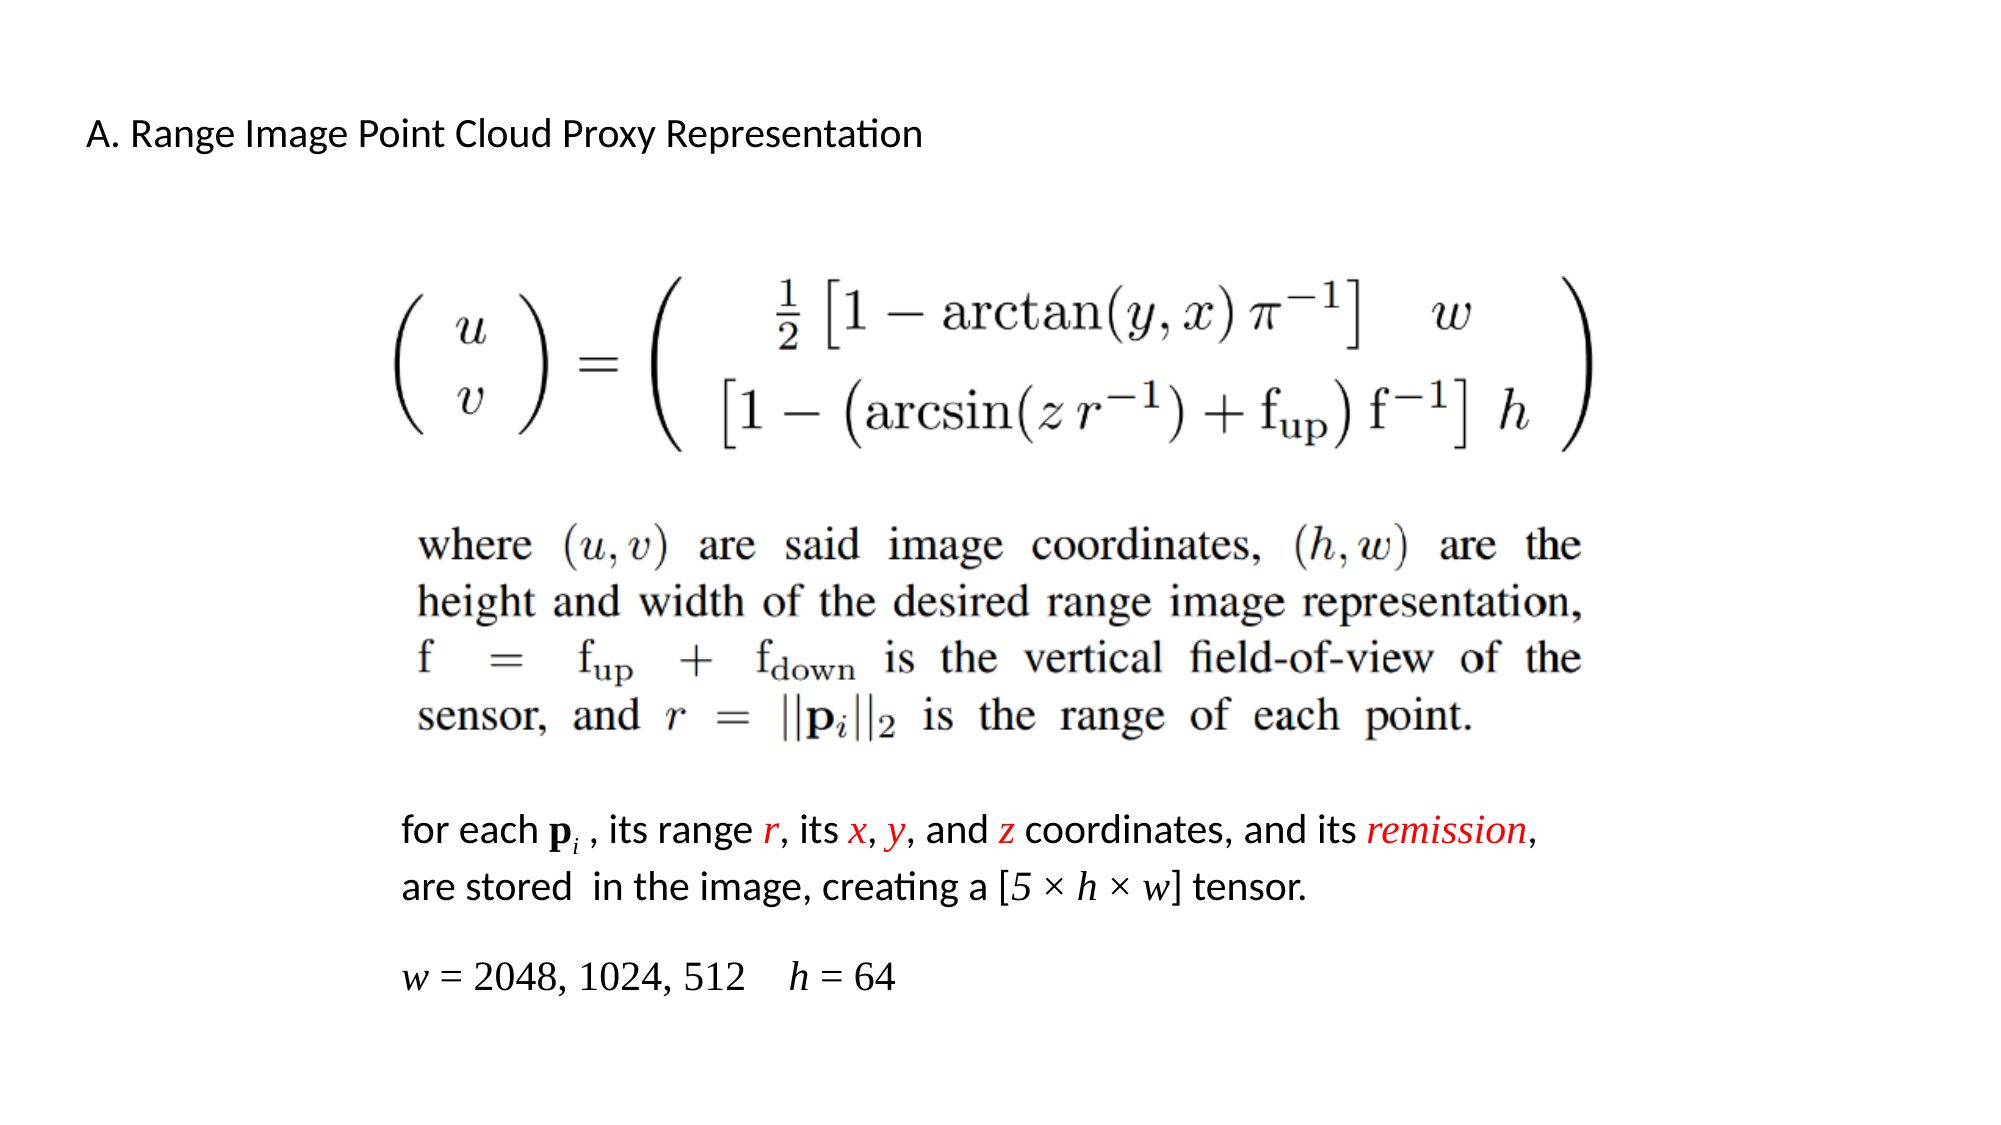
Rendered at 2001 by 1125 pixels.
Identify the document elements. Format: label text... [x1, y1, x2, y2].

text_box w = 2048, 1024, 512 h = 64 [386, 941, 949, 1007]
text_box A. Range Image Point Cloud Proxy Representation [71, 98, 949, 164]
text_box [411, 522, 1589, 745]
picture [386, 250, 1614, 472]
text_box for each pi , its range r, its x, y, and z coordinates, and its remission, are stored in the image, creating a [5 × h × w] tensor. [386, 794, 1589, 917]
